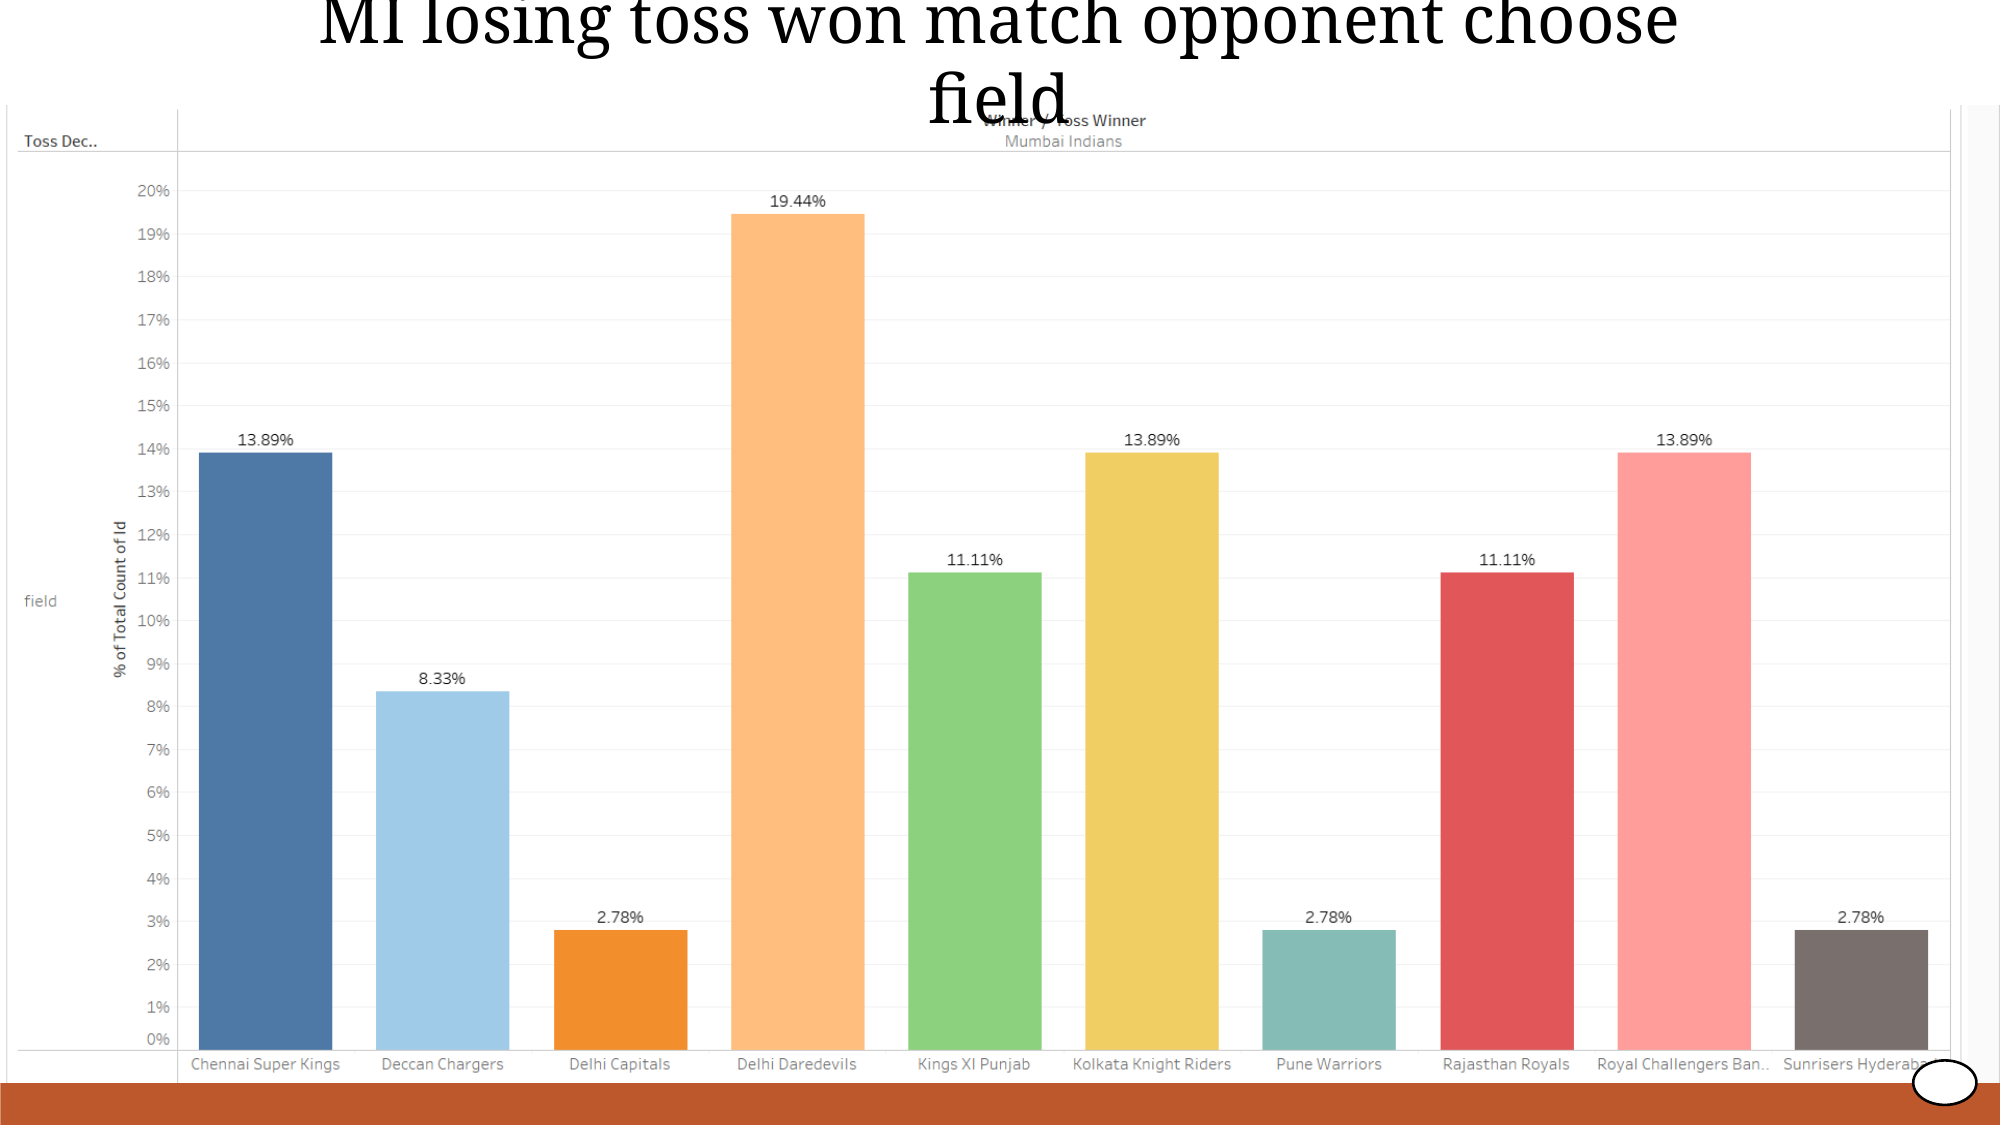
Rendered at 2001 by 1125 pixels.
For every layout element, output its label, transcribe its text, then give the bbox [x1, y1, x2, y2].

picture [0, 104, 2000, 1084]
text_box [1915, 1093, 1975, 1107]
text_box MI losing toss won match opponent choose field [268, 0, 1732, 100]
